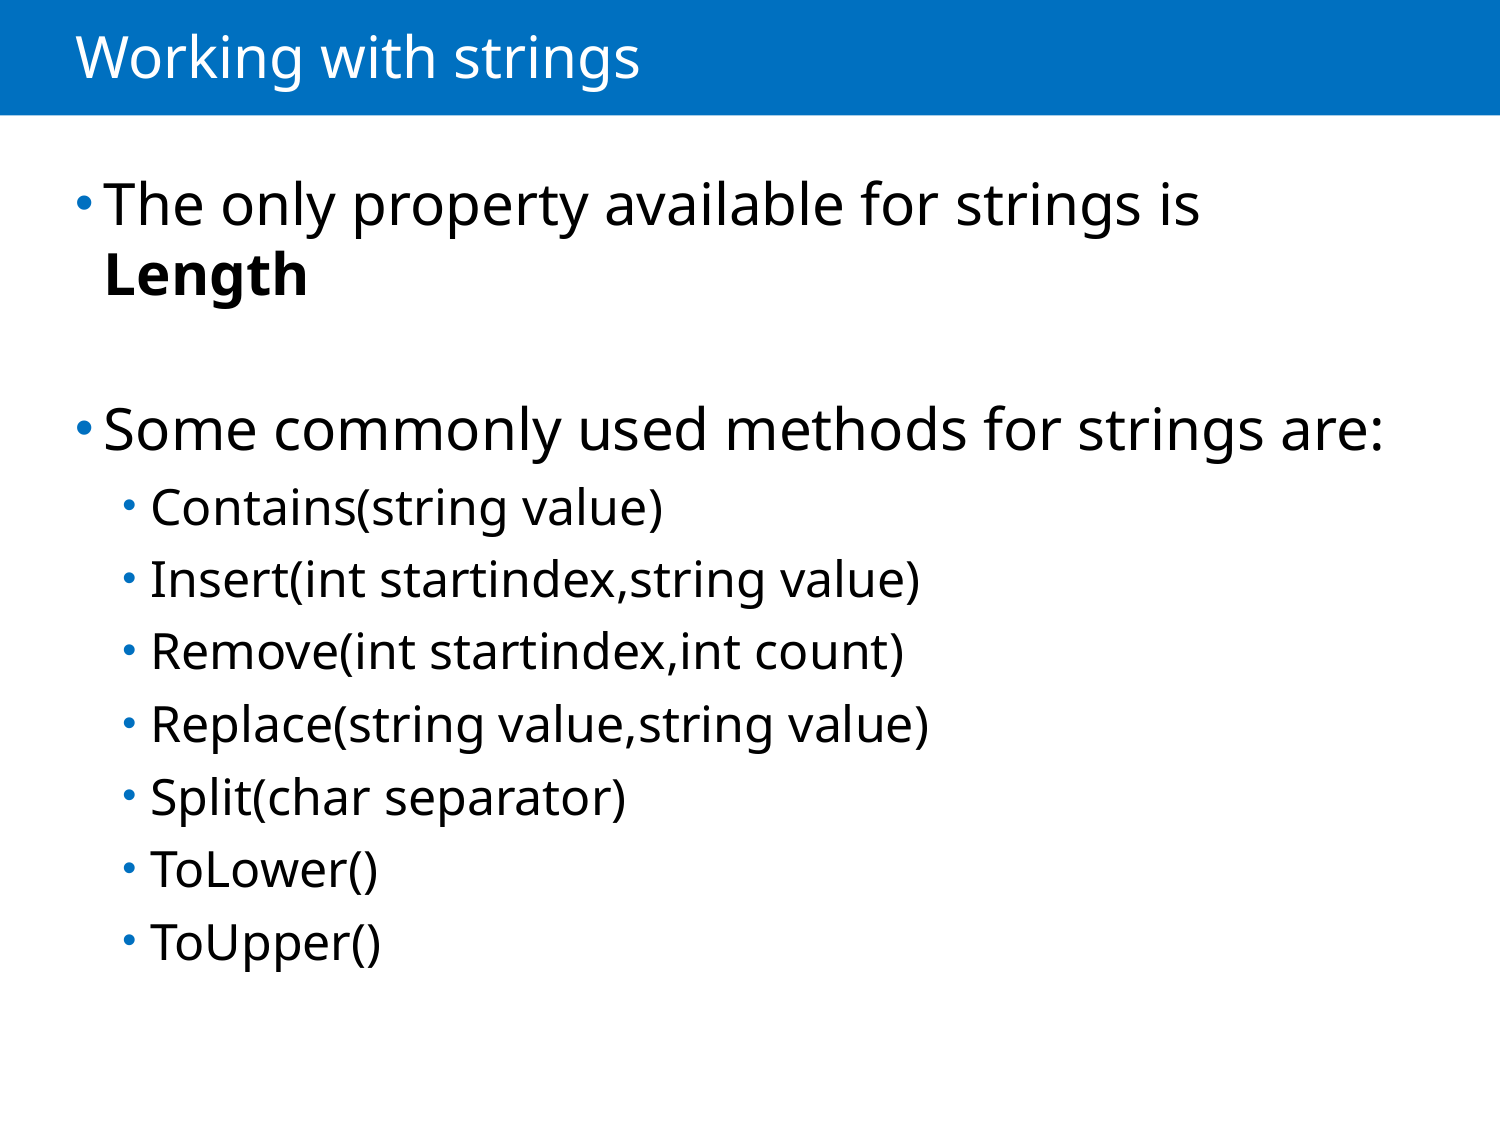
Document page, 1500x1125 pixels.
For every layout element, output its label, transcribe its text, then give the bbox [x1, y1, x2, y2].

title Working with strings [75, 0, 1351, 122]
text_box The only property available for strings is Length Some commonly used methods for strings are: Contains(string value) Insert(int startindex,string value) Remove(int startindex,int count) Replace(string value,string value) Split(char separator) ToLower() ToUpper() [75, 167, 1408, 1012]
